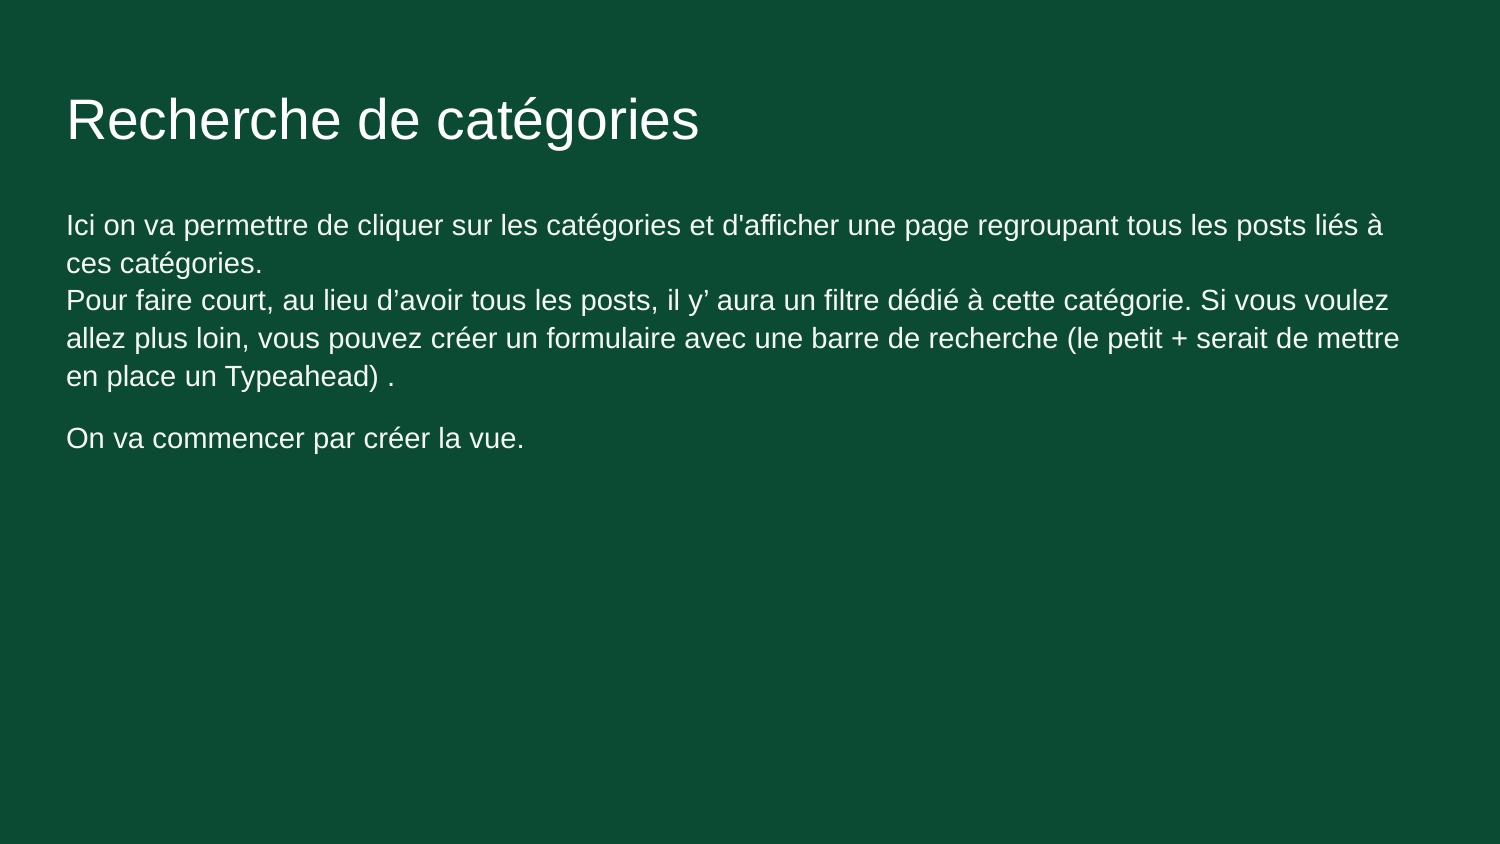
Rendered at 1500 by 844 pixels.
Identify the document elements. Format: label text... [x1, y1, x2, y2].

list Ici on va permettre de cliquer sur les catégories et d'afficher une page regroupant tous les posts liés à ces catégories. Pour faire court, au lieu d’avoir tous les posts, il y’ aura un filtre dédié à cette catégorie. Si vous voulez allez plus loin, vous pouvez créer un formulaire avec une barre de recherche (le petit + serait de mettre en place un Typeahead) . On va commencer par créer la vue. [51, 189, 1449, 750]
title Recherche de catégories [51, 72, 1449, 167]
